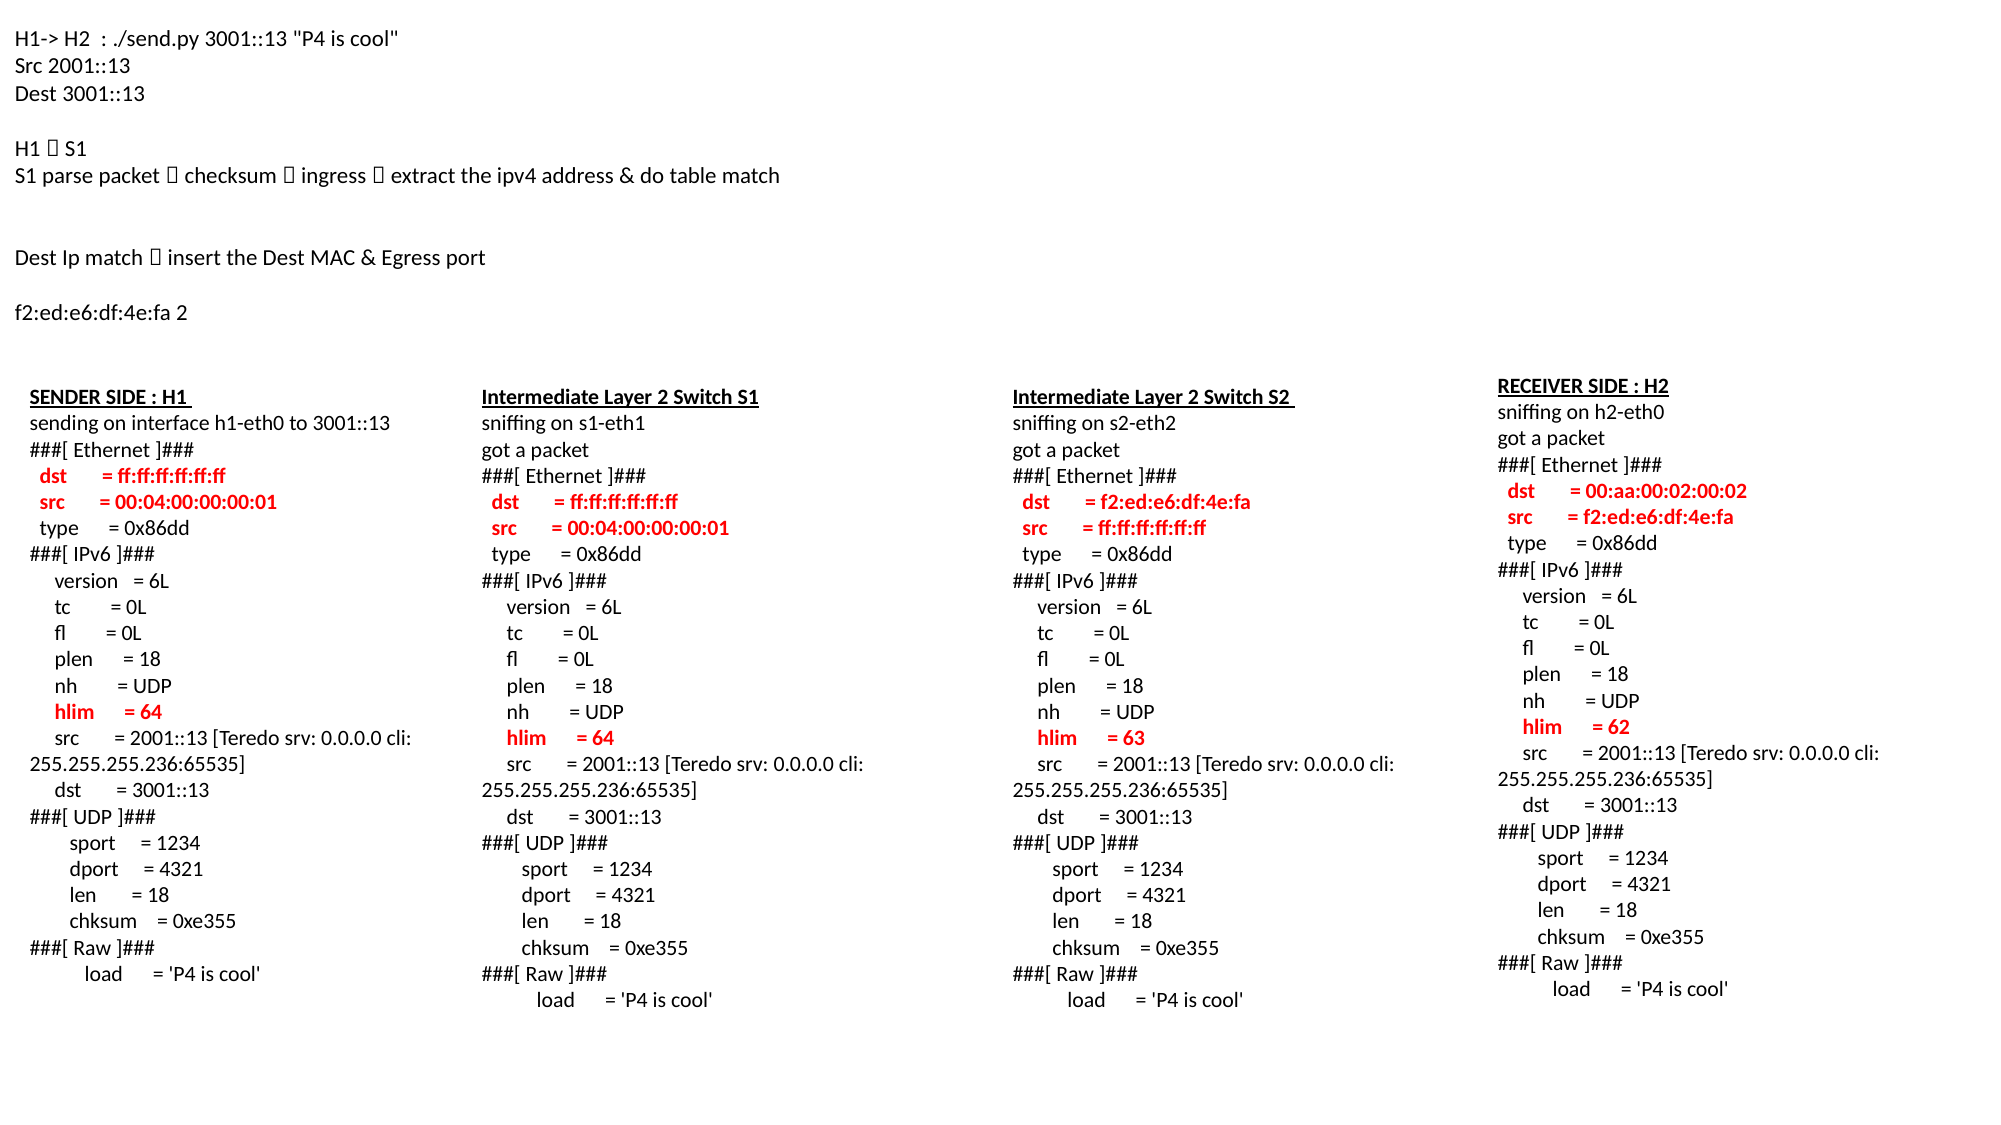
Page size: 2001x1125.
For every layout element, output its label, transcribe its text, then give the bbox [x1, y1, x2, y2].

text_box Intermediate Layer 2 Switch S1 sniffing on s1-eth1 got a packet ###[ Ethernet ]### dst = ff:ff:ff:ff:ff:ff src = 00:04:00:00:00:01 type = 0x86dd ###[ IPv6 ]### version = 6L tc = 0L fl = 0L plen = 18 nh = UDP hlim = 64 src = 2001::13 [Teredo srv: 0.0.0.0 cli: 255.255.255.236:65535] dst = 3001::13 ###[ UDP ]### sport = 1234 dport = 4321 len = 18 chksum = 0xe355 ###[ Raw ]### load = 'P4 is cool' [466, 375, 886, 1020]
text_box H1-> H2 : ./send.py 3001::13 "P4 is cool" Src 2001::13 Dest 3001::13 H1  S1 S1 parse packet  checksum  ingress  extract the ipv4 address & do table match Dest Ip match  insert the Dest MAC & Egress port f2:ed:e6:df:4e:fa 2 [0, 15, 2000, 333]
text_box Intermediate Layer 2 Switch S2 sniffing on s2-eth2 got a packet ###[ Ethernet ]### dst = f2:ed:e6:df:4e:fa src = ff:ff:ff:ff:ff:ff type = 0x86dd ###[ IPv6 ]### version = 6L tc = 0L fl = 0L plen = 18 nh = UDP hlim = 63 src = 2001::13 [Teredo srv: 0.0.0.0 cli: 255.255.255.236:65535] dst = 3001::13 ###[ UDP ]### sport = 1234 dport = 4321 len = 18 chksum = 0xe355 ###[ Raw ]### load = 'P4 is cool' [997, 375, 1416, 1020]
text_box RECEIVER SIDE : H2 sniffing on h2-eth0 got a packet ###[ Ethernet ]### dst = 00:aa:00:02:00:02 src = f2:ed:e6:df:4e:fa type = 0x86dd ###[ IPv6 ]### version = 6L tc = 0L fl = 0L plen = 18 nh = UDP hlim = 62 src = 2001::13 [Teredo srv: 0.0.0.0 cli: 255.255.255.236:65535] dst = 3001::13 ###[ UDP ]### sport = 1234 dport = 4321 len = 18 chksum = 0xe355 ###[ Raw ]### load = 'P4 is cool' [1482, 364, 1938, 1061]
text_box SENDER SIDE : H1 sending on interface h1-eth0 to 3001::13 ###[ Ethernet ]### dst = ff:ff:ff:ff:ff:ff src = 00:04:00:00:00:01 type = 0x86dd ###[ IPv6 ]### version = 6L tc = 0L fl = 0L plen = 18 nh = UDP hlim = 64 src = 2001::13 [Teredo srv: 0.0.0.0 cli: 255.255.255.236:65535] dst = 3001::13 ###[ UDP ]### sport = 1234 dport = 4321 len = 18 chksum = 0xe355 ###[ Raw ]### load = 'P4 is cool' [14, 375, 431, 994]
